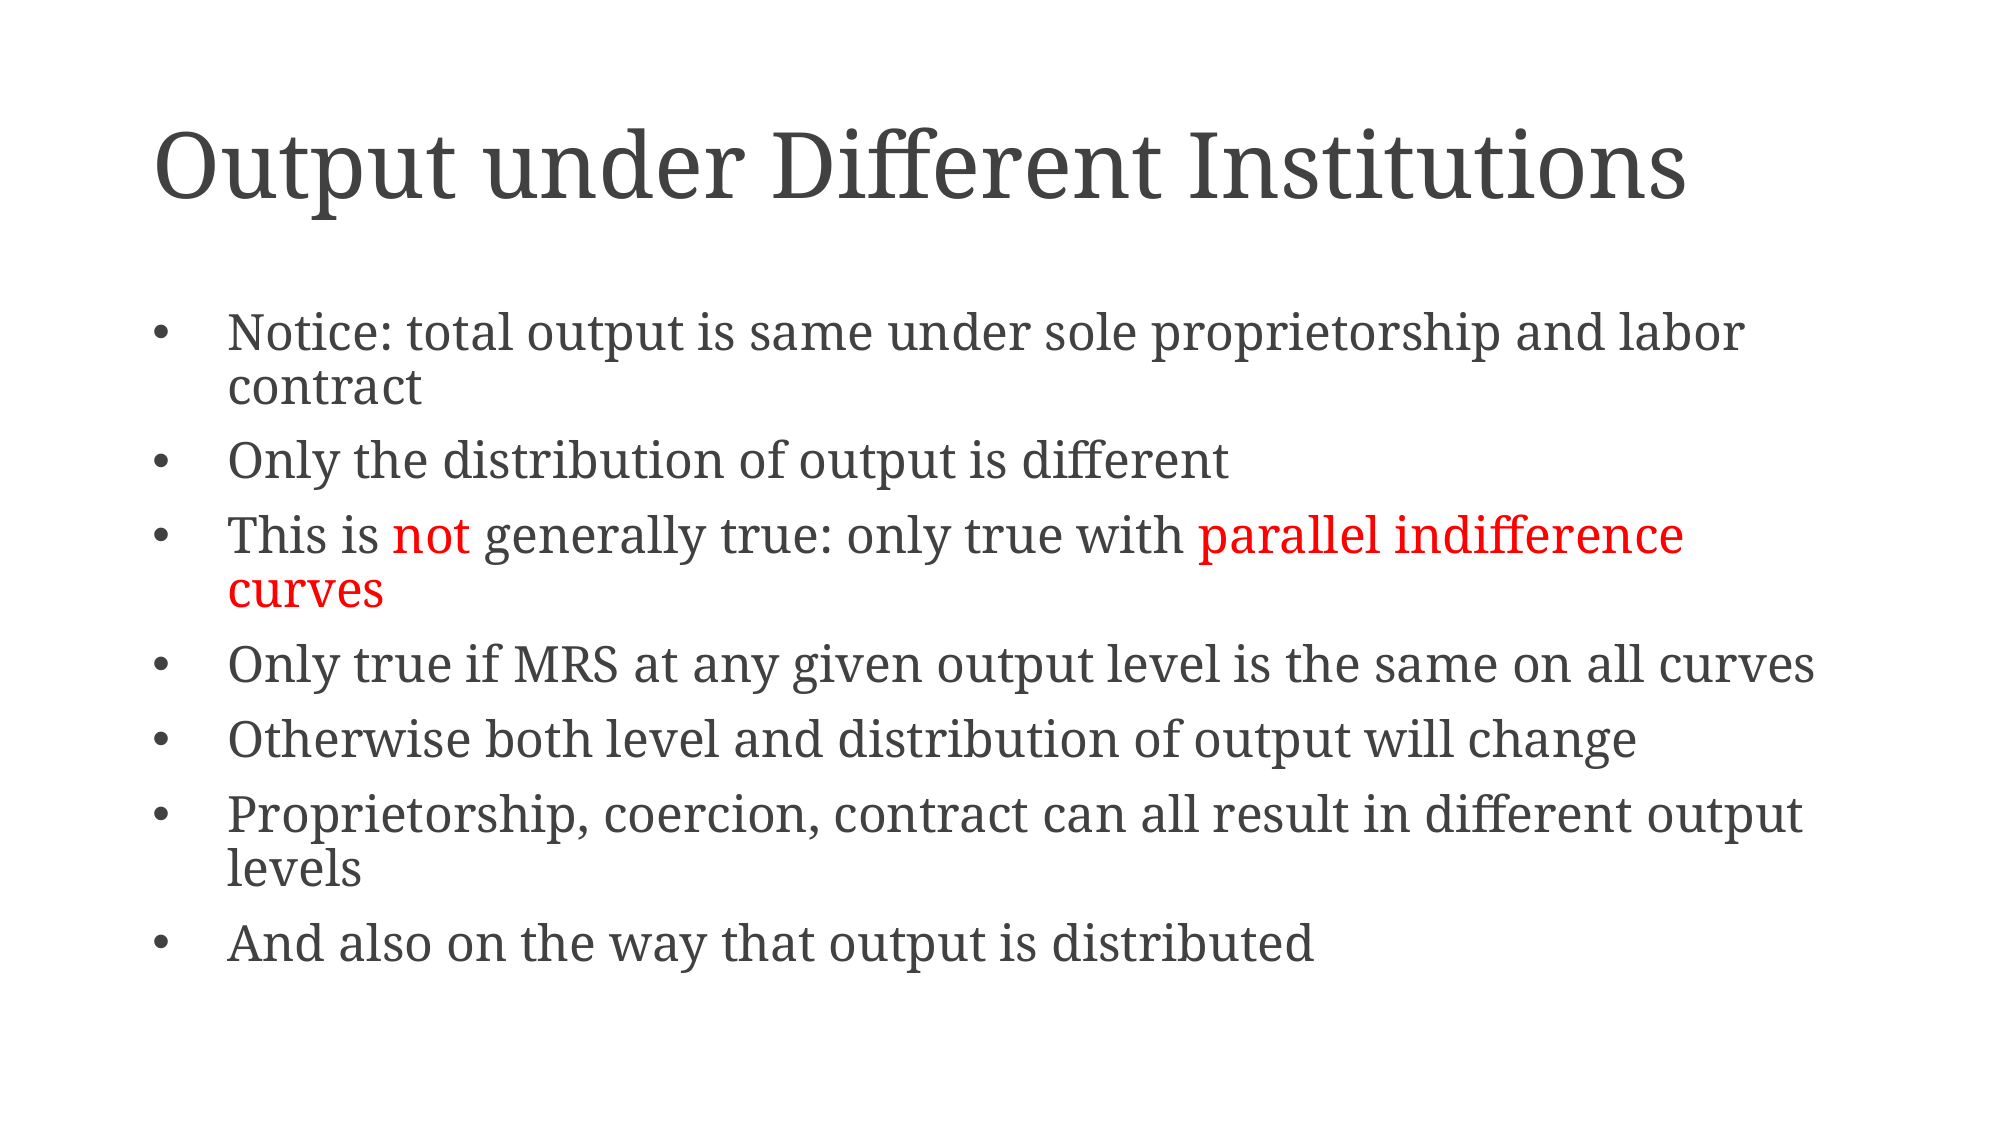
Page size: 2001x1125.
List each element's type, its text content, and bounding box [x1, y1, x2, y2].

title Output under Different Institutions [137, 59, 1863, 278]
list Notice: total output is same under sole proprietorship and labor contract Only the distribution of output is different This is not generally true: only true with parallel indifference curves Only true if MRS at any given output level is the same on all curves Otherwise both level and distribution of output will change Proprietorship, coercion, contract can all result in different output levels And also on the way that output is distributed [137, 299, 1863, 1014]
